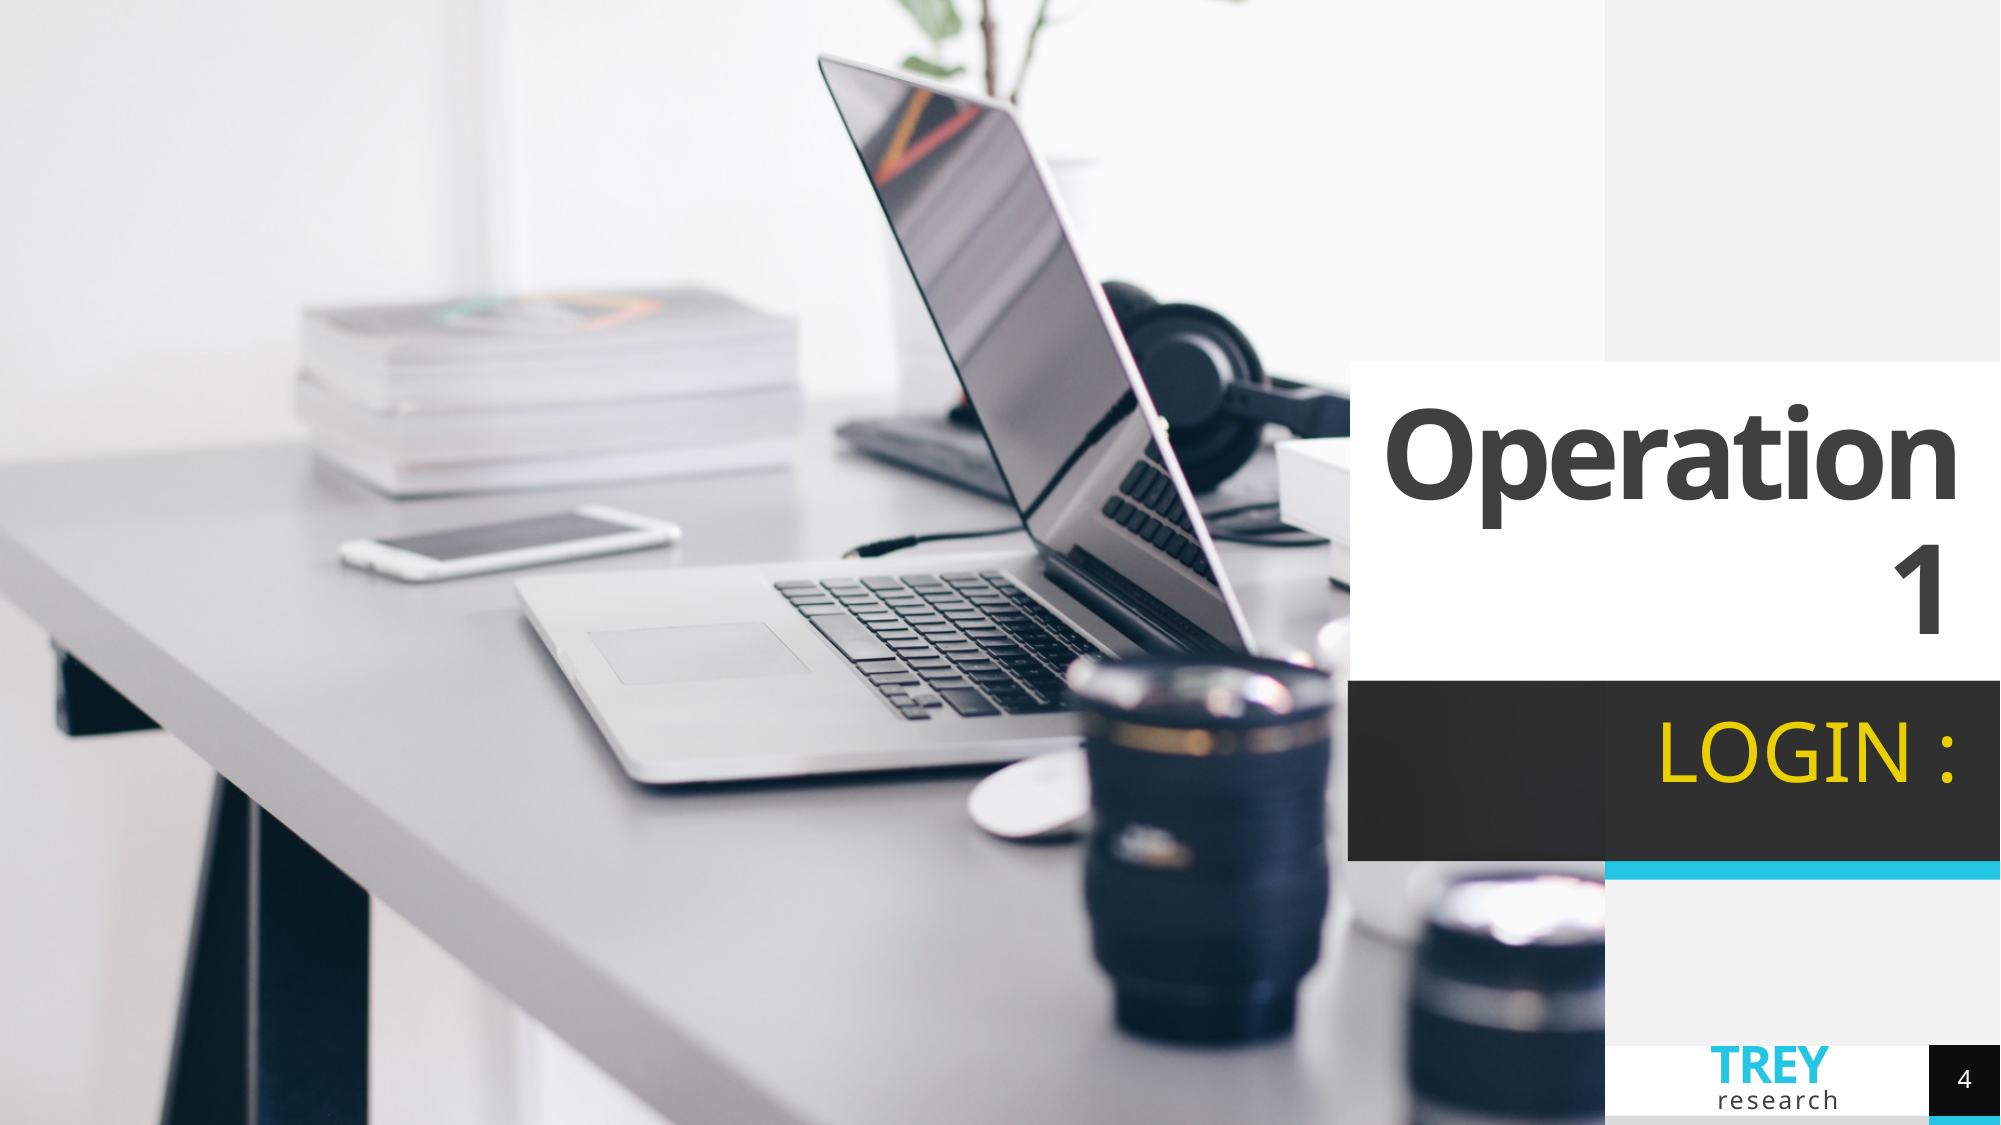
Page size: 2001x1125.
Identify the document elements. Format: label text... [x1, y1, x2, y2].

slide_number 4 [1929, 1045, 2000, 1116]
picture [0, 0, 1605, 1125]
list LOGIN : [1605, 681, 2000, 862]
title Operation 1 [1605, 361, 2000, 681]
